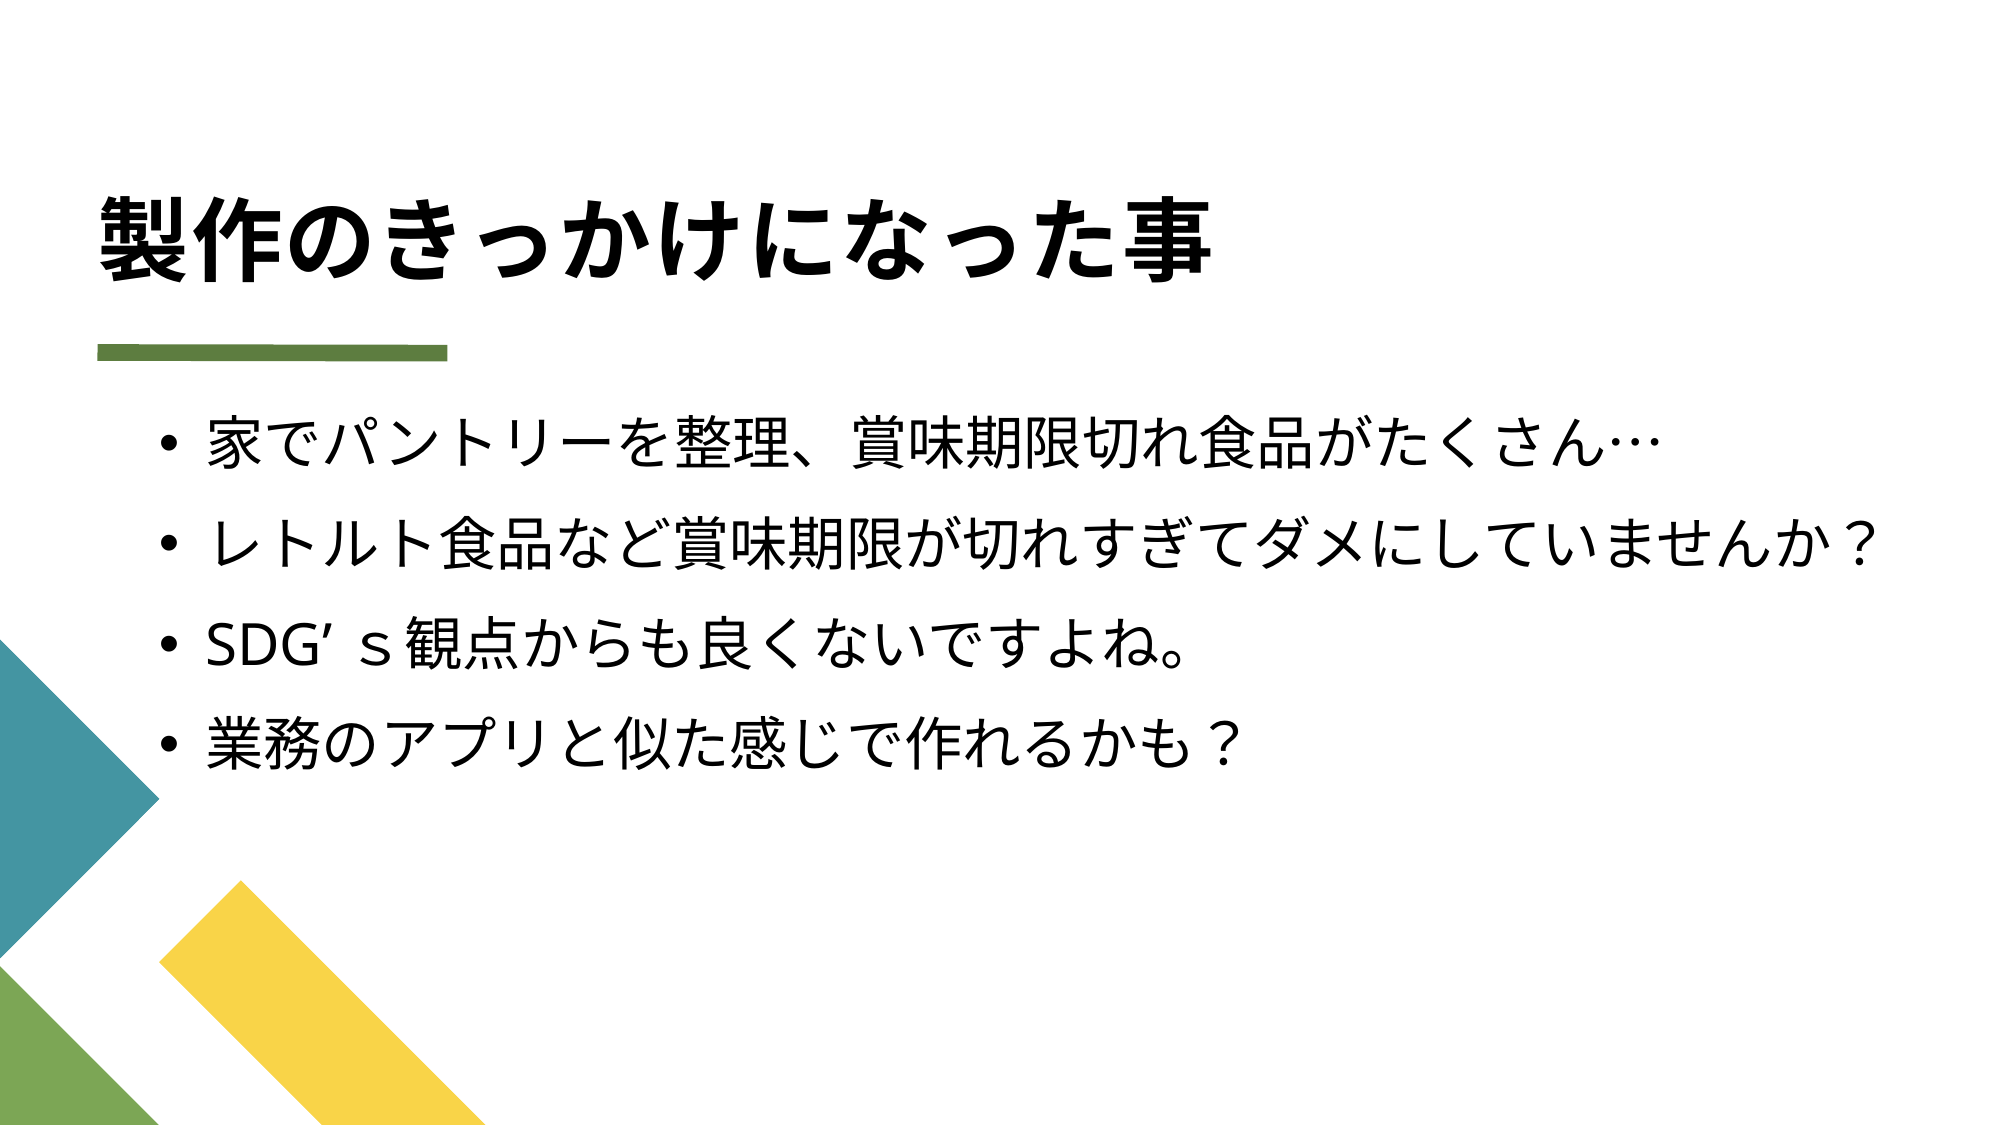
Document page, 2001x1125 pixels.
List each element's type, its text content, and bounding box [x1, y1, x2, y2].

list 家でパントリーを整理、賞味期限切れ食品がたくさん… レトルト食品など賞味期限が切れすぎてダメにしていませんか？ SDG’ｓ観点からも良くないですよね。 業務のアプリと似た感じで作れるかも？ [158, 377, 1928, 985]
title 製作のきっかけになった事 [97, 16, 1882, 293]
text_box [0, 639, 486, 1125]
